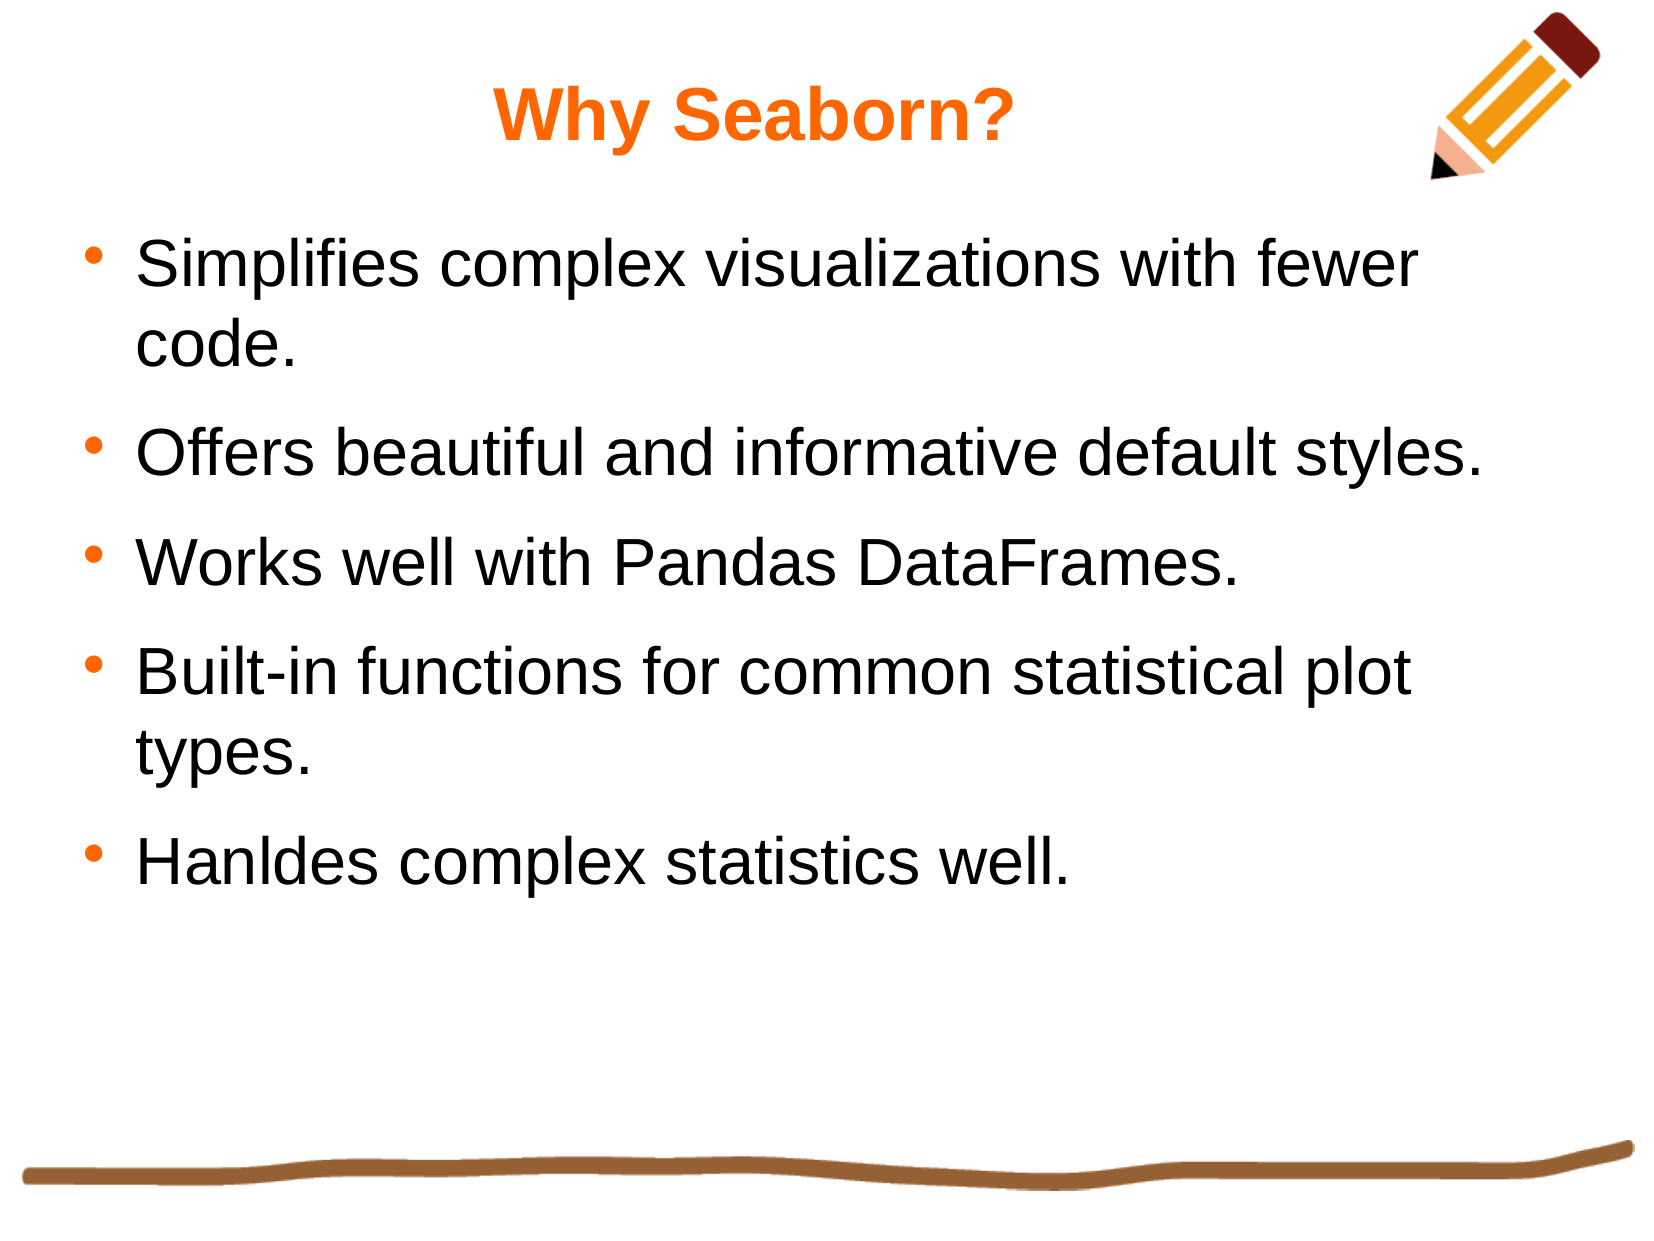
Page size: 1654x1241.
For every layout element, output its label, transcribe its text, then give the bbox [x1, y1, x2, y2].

text_box Simplifies complex visualizations with fewer code. Offers beautiful and informative default styles. Works well with Pandas DataFrames. Built-in functions for common statistical plot types. Hanldes complex statistics well. [64, 219, 1559, 1152]
text_box Why Seaborn? [82, 49, 1429, 172]
picture [1430, 12, 1601, 181]
picture [22, 1140, 1635, 1191]
text_box [845, 290, 1572, 1121]
